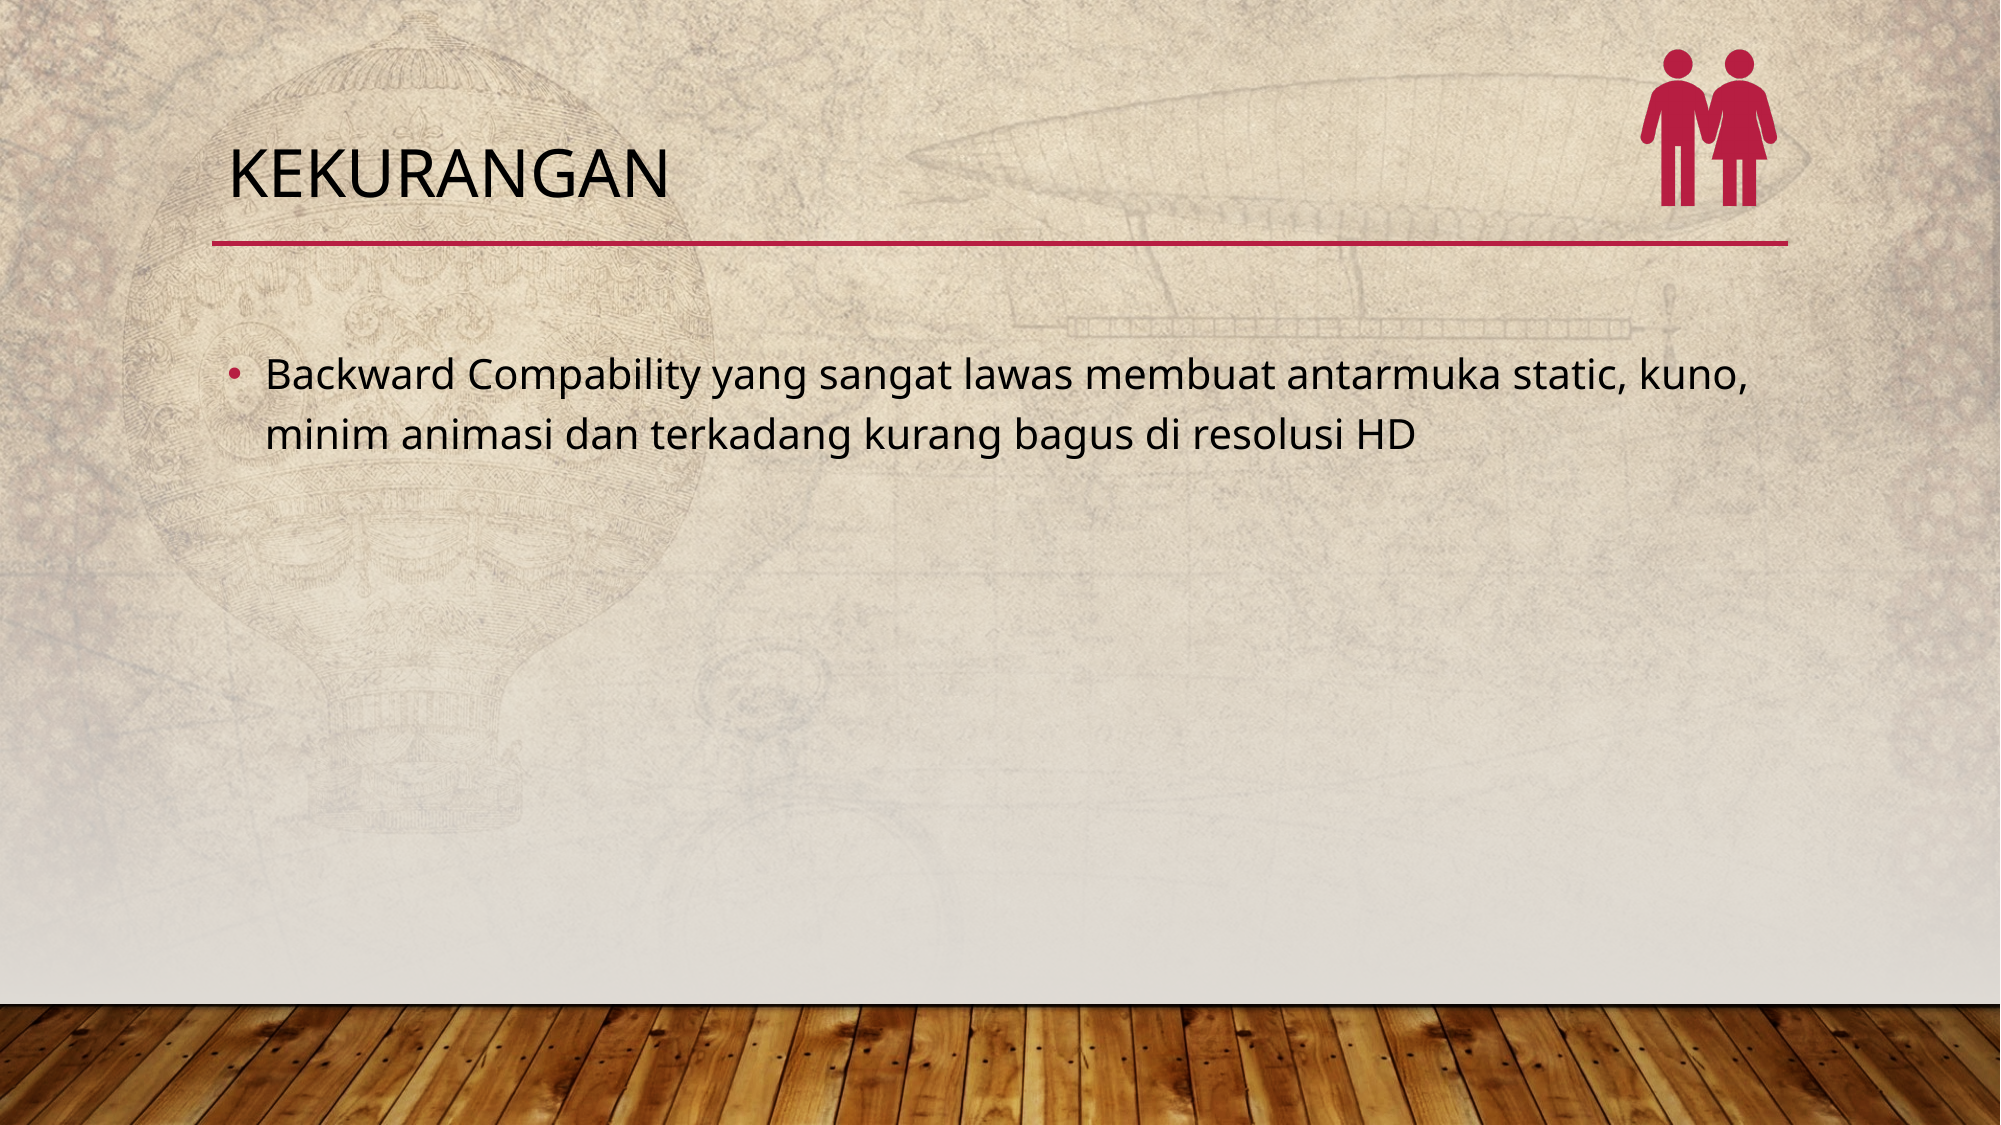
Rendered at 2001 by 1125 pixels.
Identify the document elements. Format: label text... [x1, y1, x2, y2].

list Backward Compability yang sangat lawas membuat antarmuka static, kuno, minim animasi dan terkadang kurang bagus di resolusi HD [212, 330, 1788, 897]
picture [1616, 35, 1801, 220]
title Kekurangan [212, 131, 1788, 305]
picture [0, 1004, 2000, 1125]
